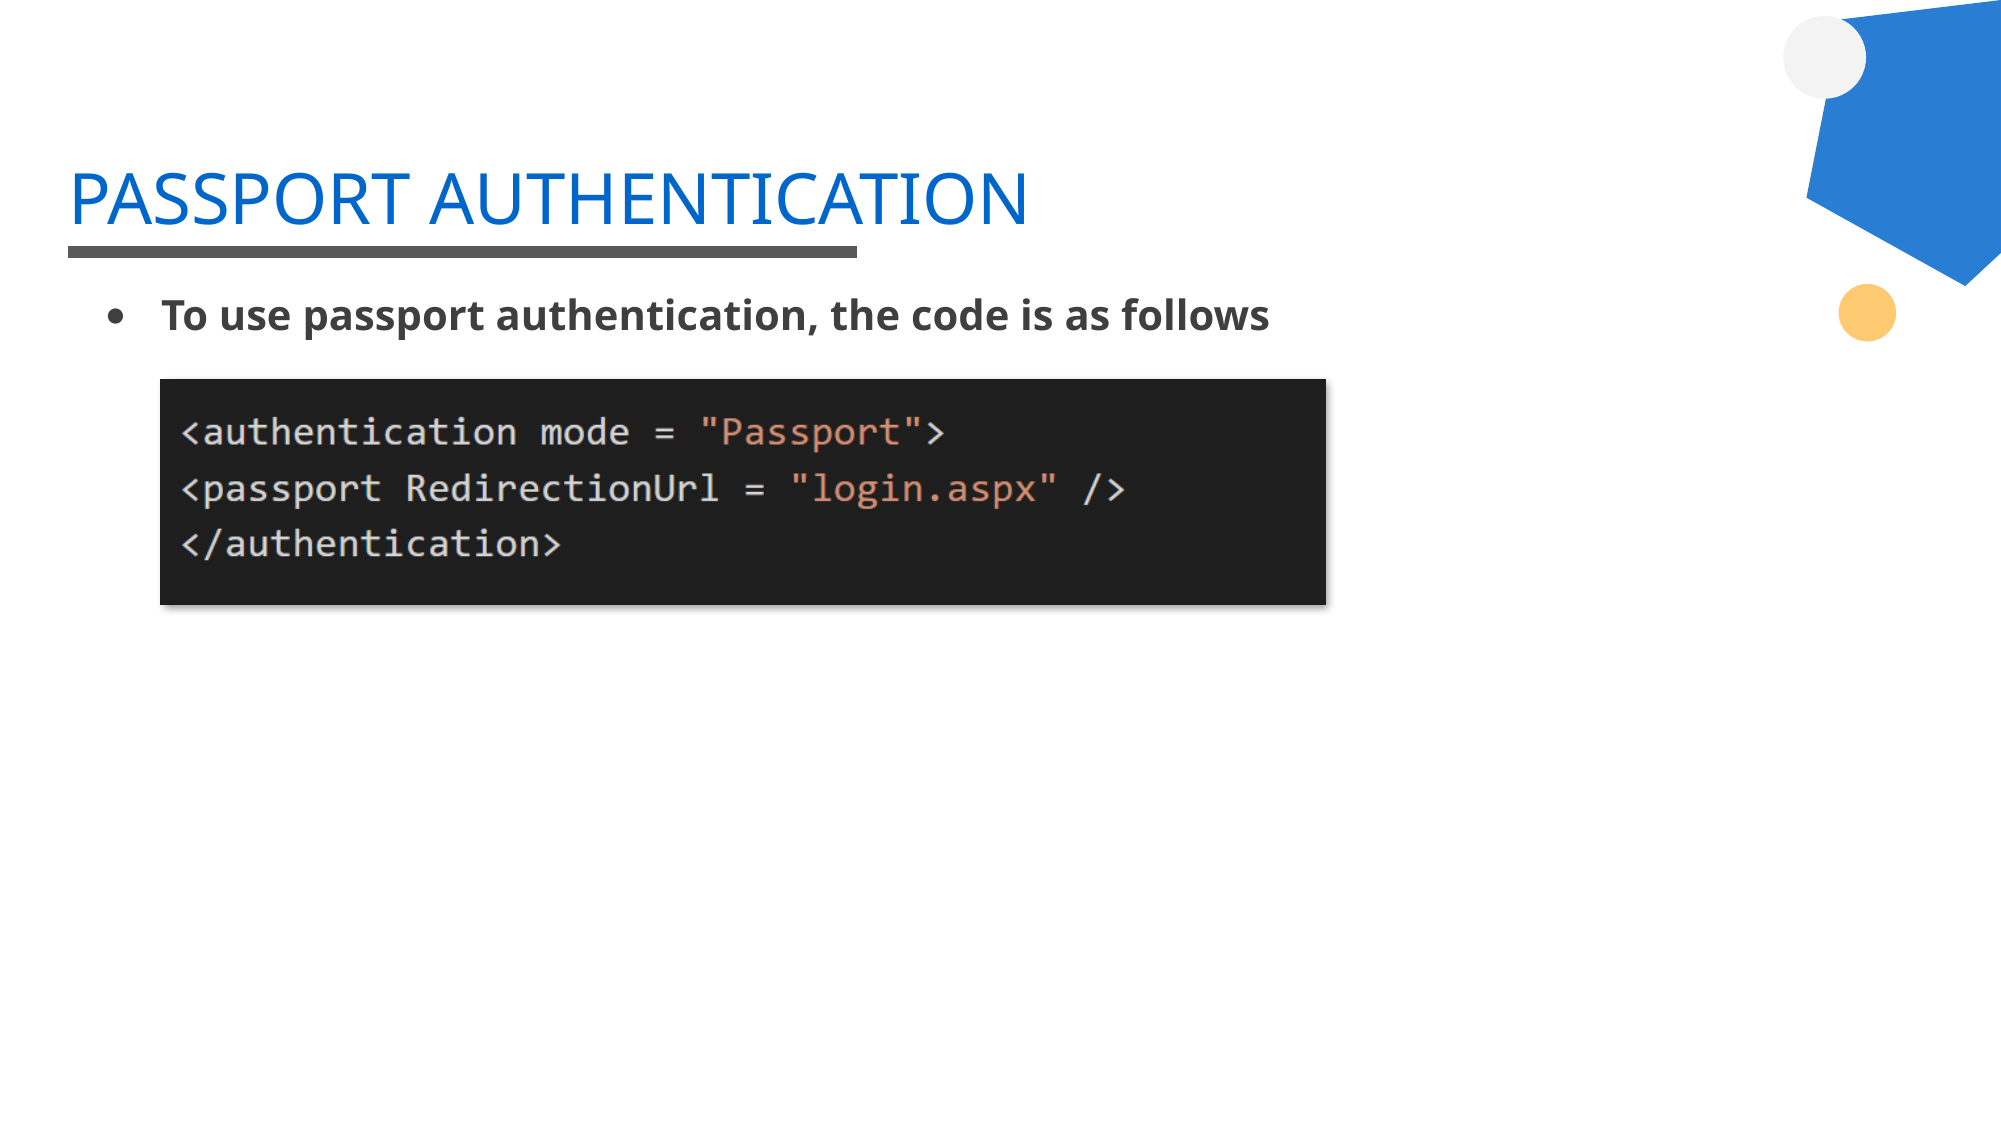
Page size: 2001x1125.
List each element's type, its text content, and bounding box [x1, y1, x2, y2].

picture [160, 378, 1326, 605]
list To use passport authentication, the code is as follows [68, 271, 1932, 975]
title PASSPORT AUTHENTICATION [68, 151, 1932, 271]
